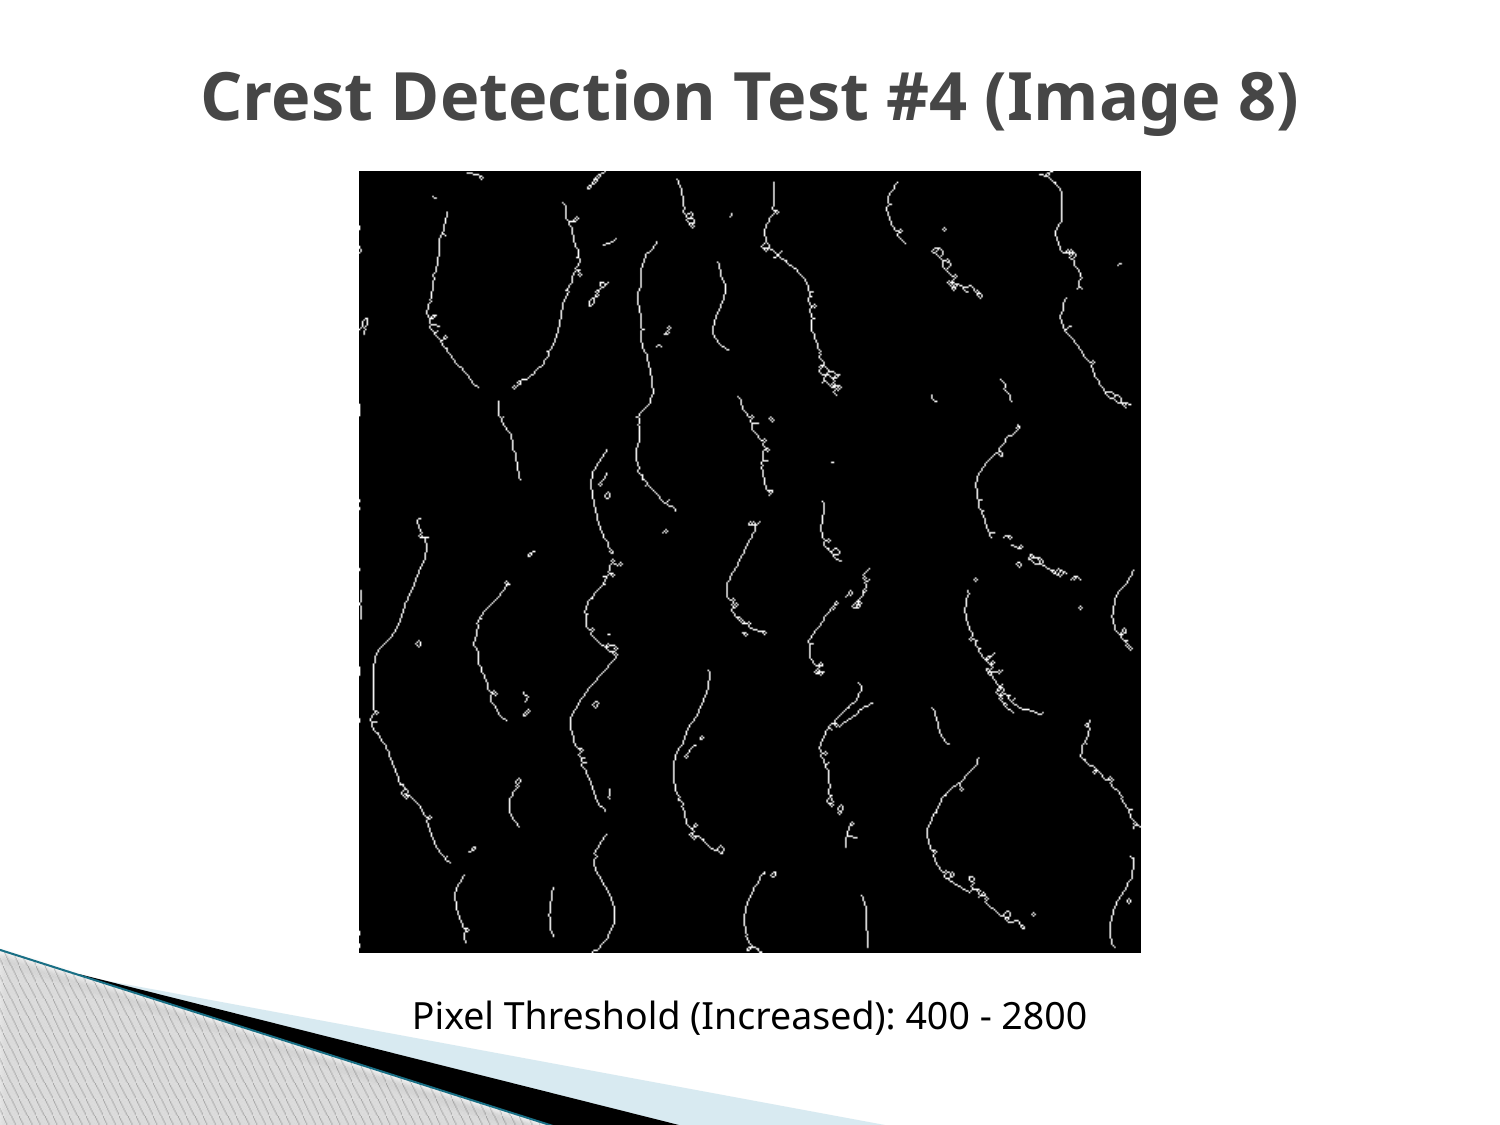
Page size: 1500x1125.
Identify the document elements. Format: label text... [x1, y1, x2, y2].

title Crest Detection Test #4 (Image 8) [75, 0, 1425, 188]
text_box Pixel Threshold (Increased): 400 - 2800 [397, 984, 1103, 1045]
picture [359, 171, 1141, 954]
